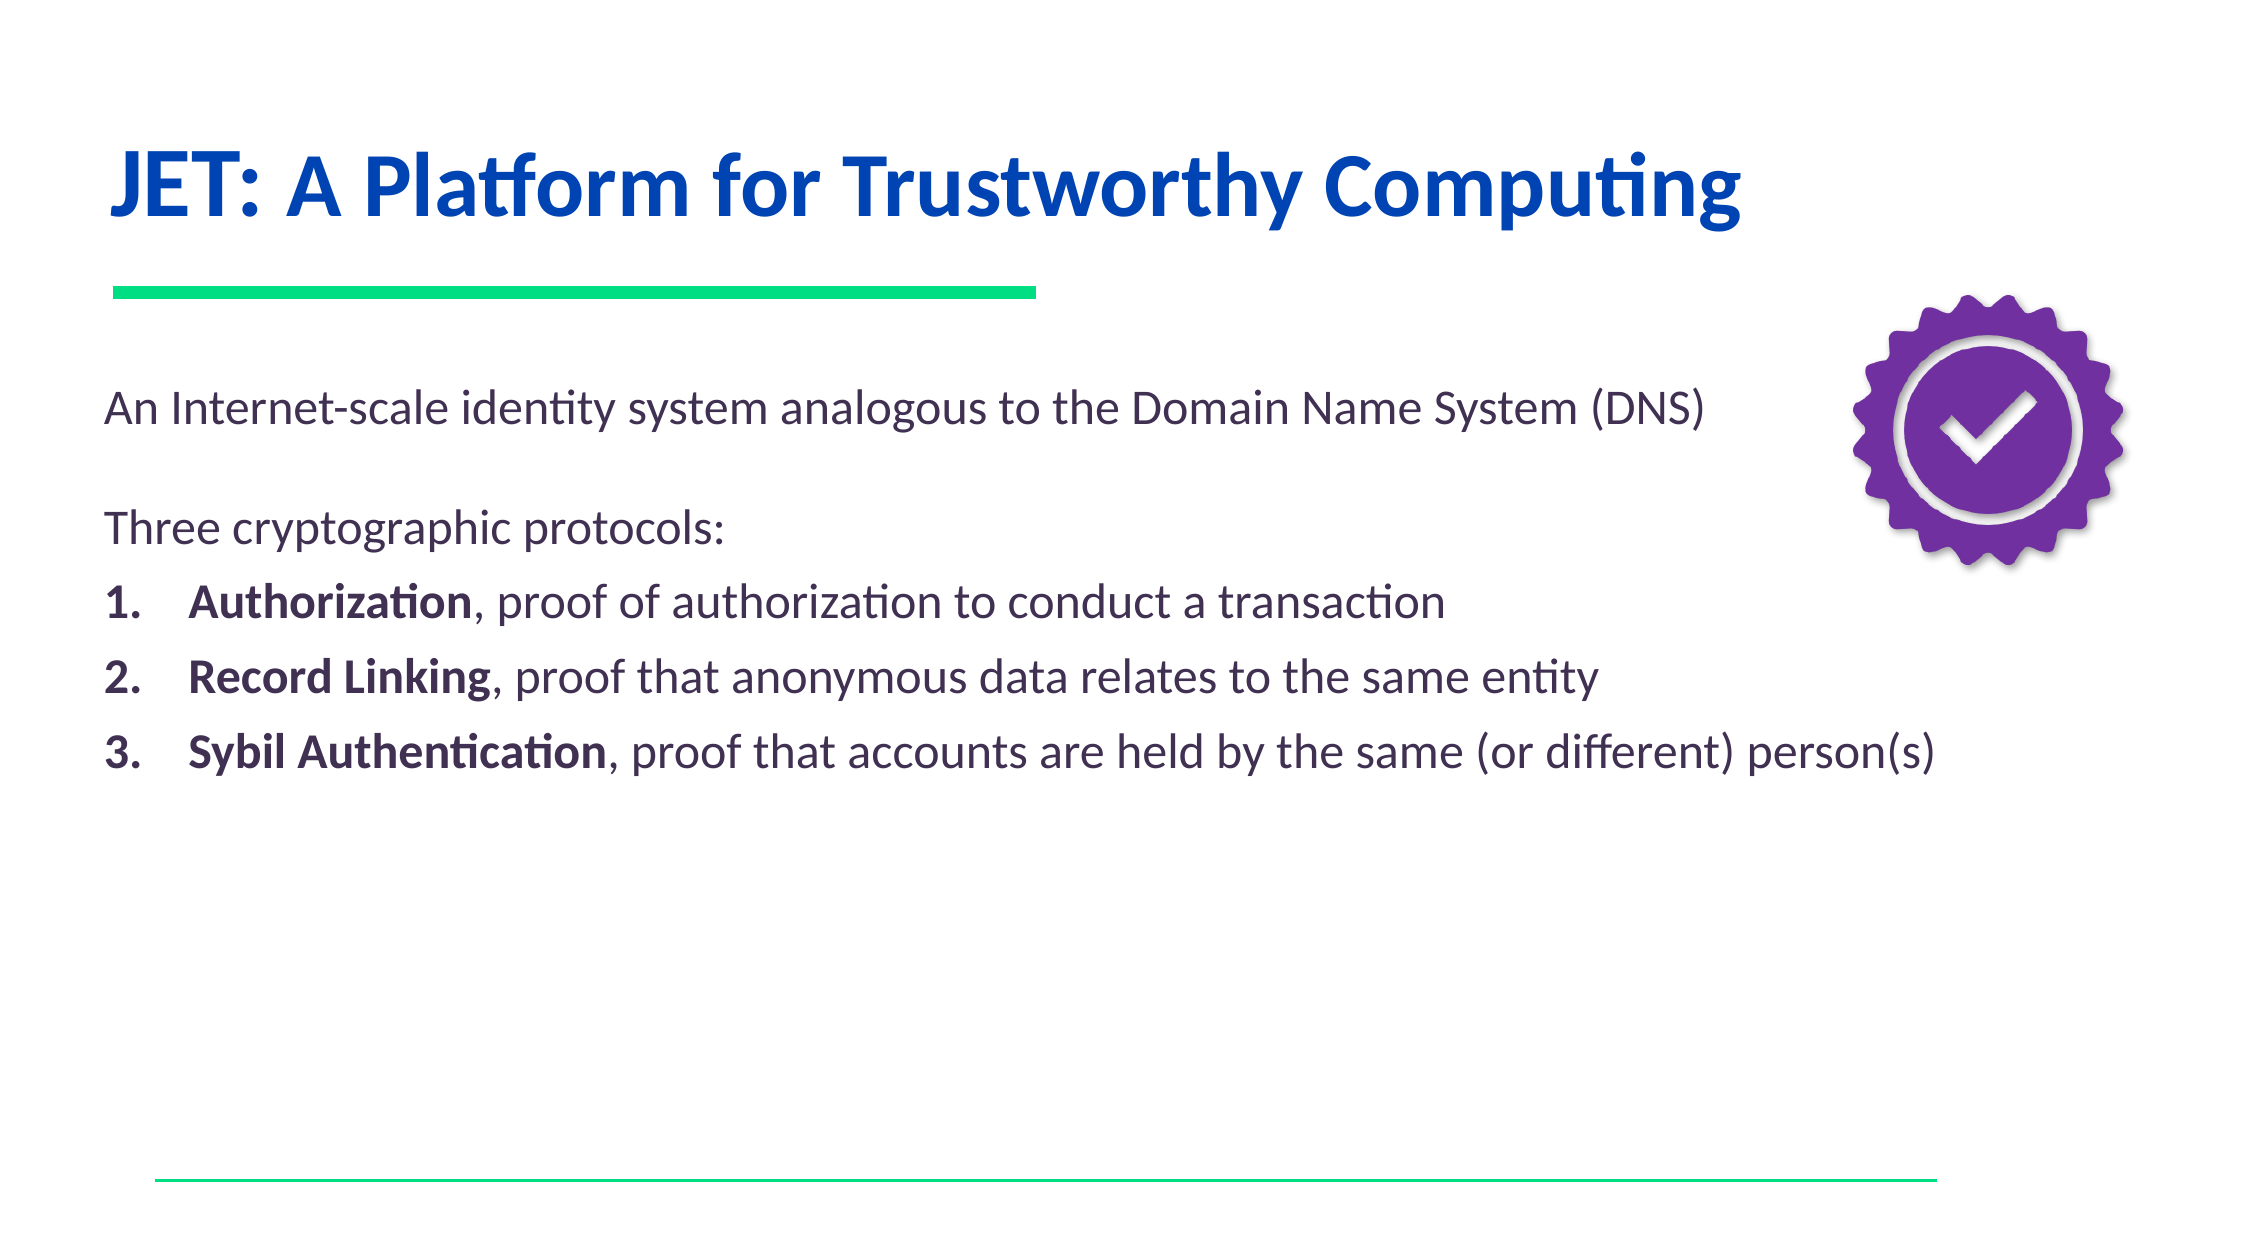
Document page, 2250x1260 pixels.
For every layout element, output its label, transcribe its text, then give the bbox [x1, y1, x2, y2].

text_box JET: A Platform for Trustworthy Computing [87, 104, 2163, 383]
text_box An Internet-scale identity system analogous to the Domain Name System (DNS) Three cryptographic protocols: Authorization, proof of authorization to conduct a transaction Record Linking, proof that anonymous data relates to the same entity Sybil Authentication, proof that accounts are held by the same (or different) person(s) [88, 367, 2050, 847]
picture [1812, 254, 2163, 606]
